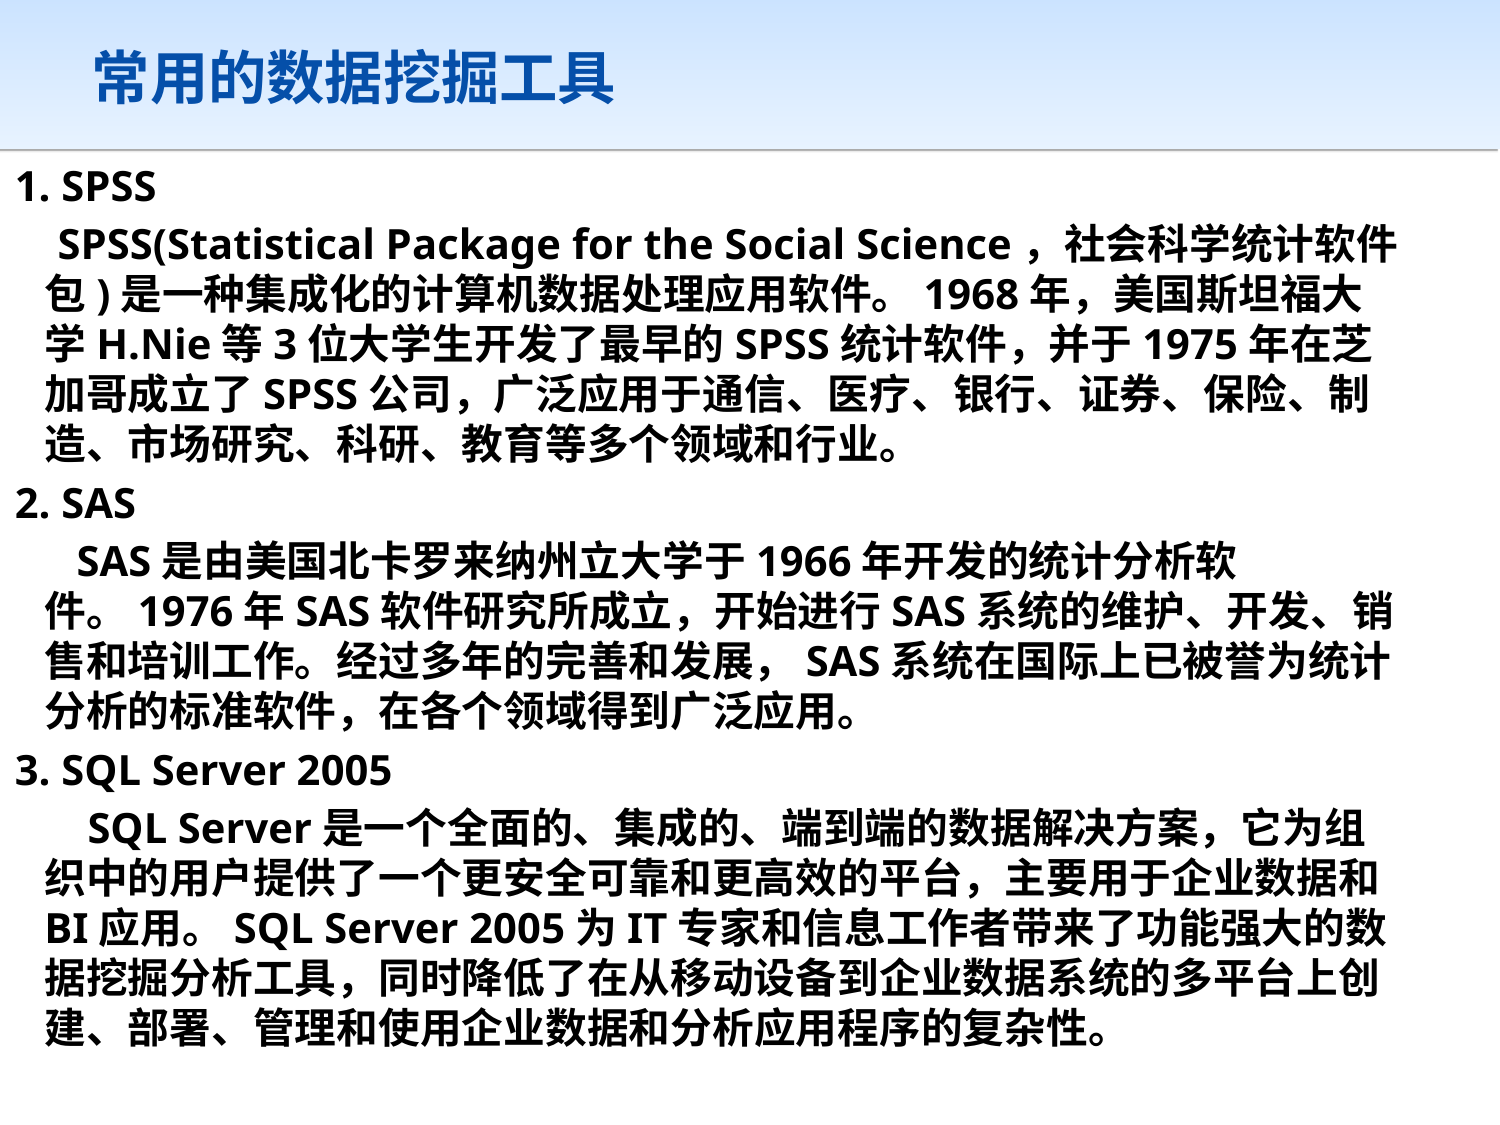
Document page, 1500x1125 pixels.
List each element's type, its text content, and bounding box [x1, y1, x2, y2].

title 常用的数据挖掘工具 [76, 23, 1424, 131]
text_box 1. SPSS SPSS(Statistical Package for the Social Science，社会科学统计软件包)是一种集成化的计算机数据处理应用软件。1968年，美国斯坦福大学H.Nie等3位大学生开发了最早的SPSS统计软件，并于1975年在芝加哥成立了SPSS公司，广泛应用于通信、医疗、银行、证券、保险、制造、市场研究、科研、教育等多个领域和行业。 2. SAS SAS是由美国北卡罗来纳州立大学于1966年开发的统计分析软件。1976年SAS软件研究所成立，开始进行SAS系统的维护、开发、销售和培训工作。经过多年的完善和发展，SAS系统在国际上已被誉为统计分析的标准软件，在各个领域得到广泛应用。 3. SQL Server 2005 SQL Server是一个全面的、集成的、端到端的数据解决方案，它为组织中的用户提供了一个更安全可靠和更高效的平台，主要用于企业数据和BI应用。SQL Server 2005为IT专家和信息工作者带来了功能强大的数据挖掘分析工具，同时降低了在从移动设备到企业数据系统的多平台上创建、部署、管理和使用企业数据和分析应用程序的复杂性。 [0, 152, 1418, 1059]
